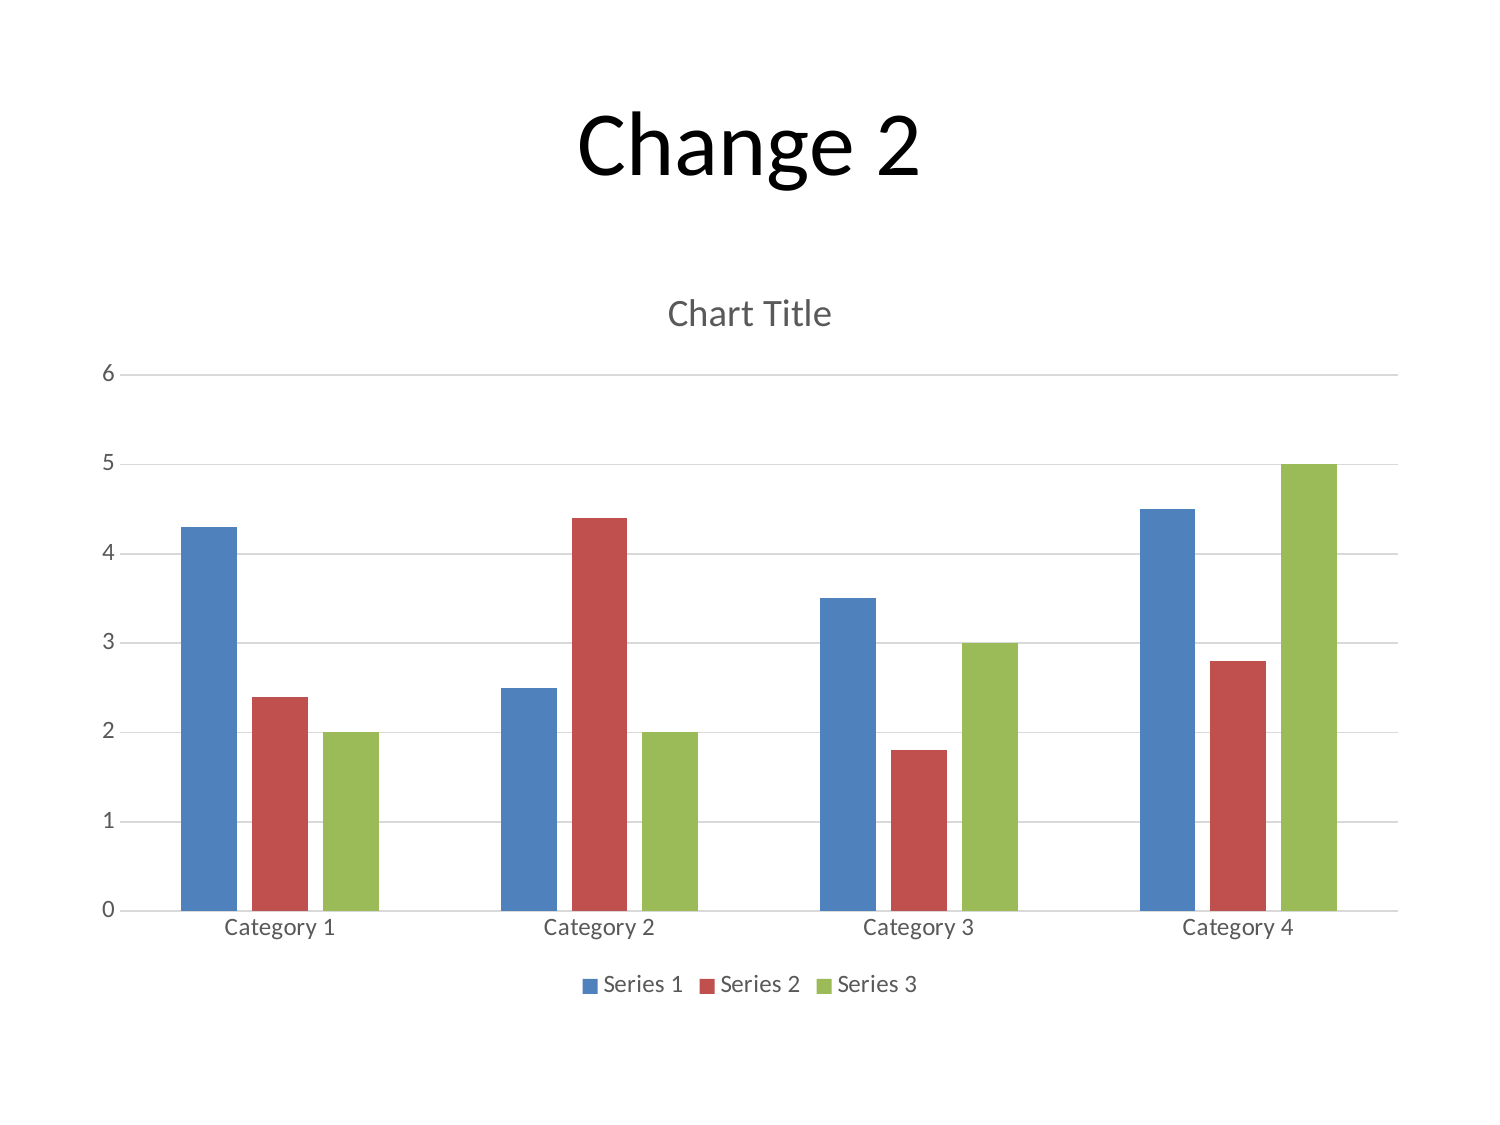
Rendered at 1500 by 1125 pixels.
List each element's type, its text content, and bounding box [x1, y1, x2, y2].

title Change 2 [75, 45, 1425, 233]
chart [74, 262, 1426, 1006]
